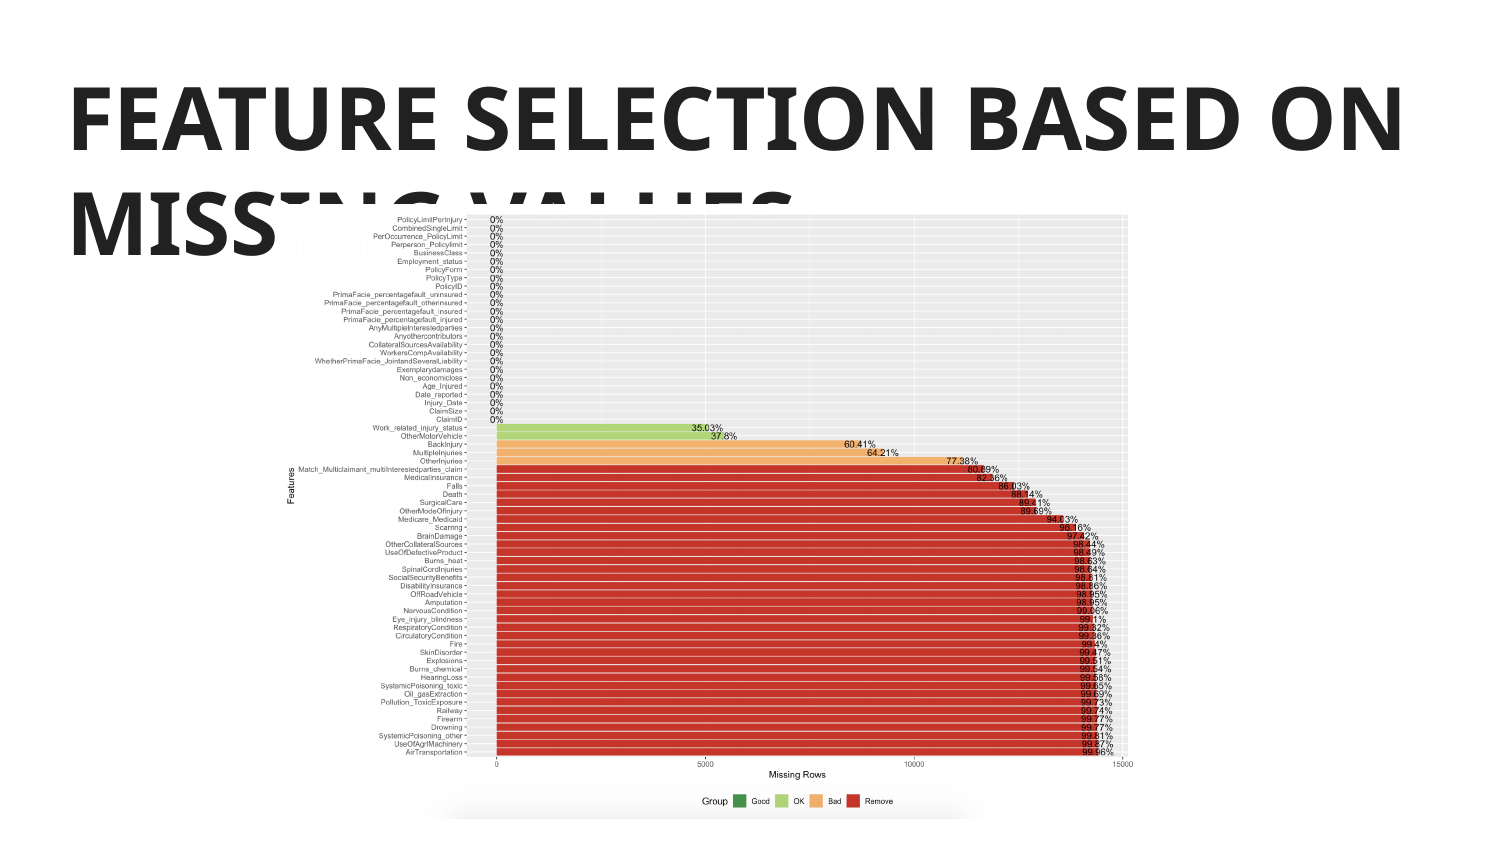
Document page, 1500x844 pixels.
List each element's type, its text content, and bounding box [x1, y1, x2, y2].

title FEATURE SELECTION BASED ON MISSING VALUES [51, 48, 1449, 180]
picture [274, 204, 1156, 819]
